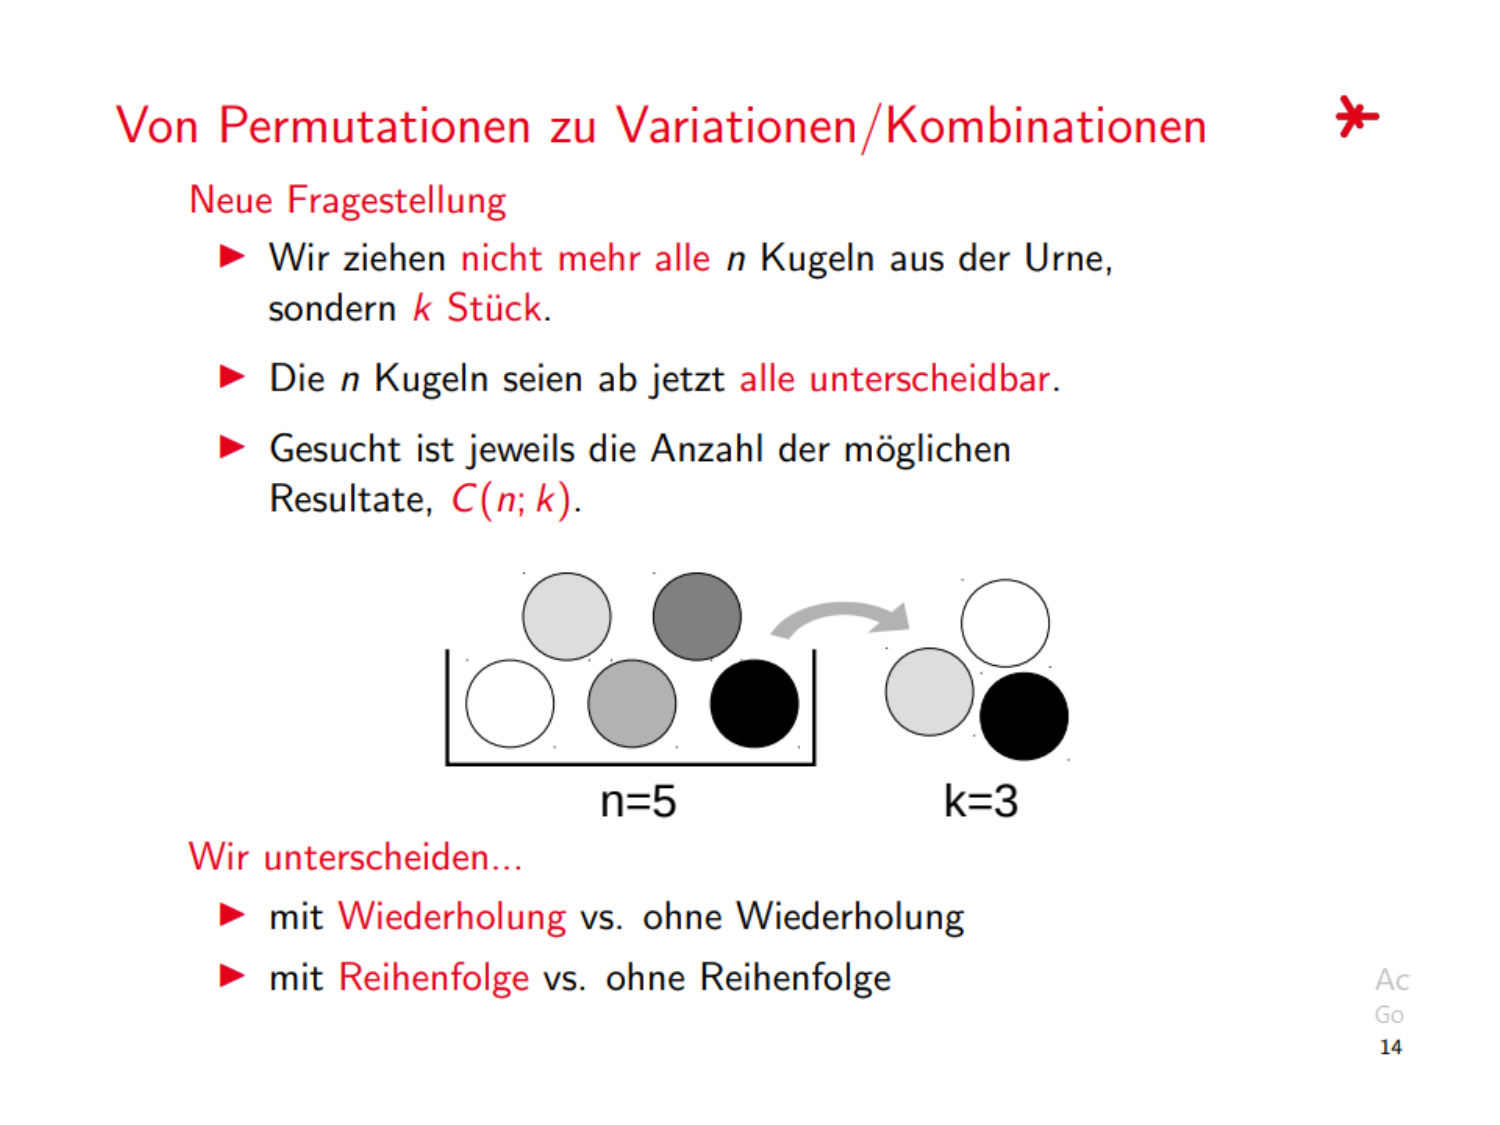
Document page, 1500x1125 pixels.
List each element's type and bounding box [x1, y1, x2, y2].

picture [88, 69, 1412, 1056]
